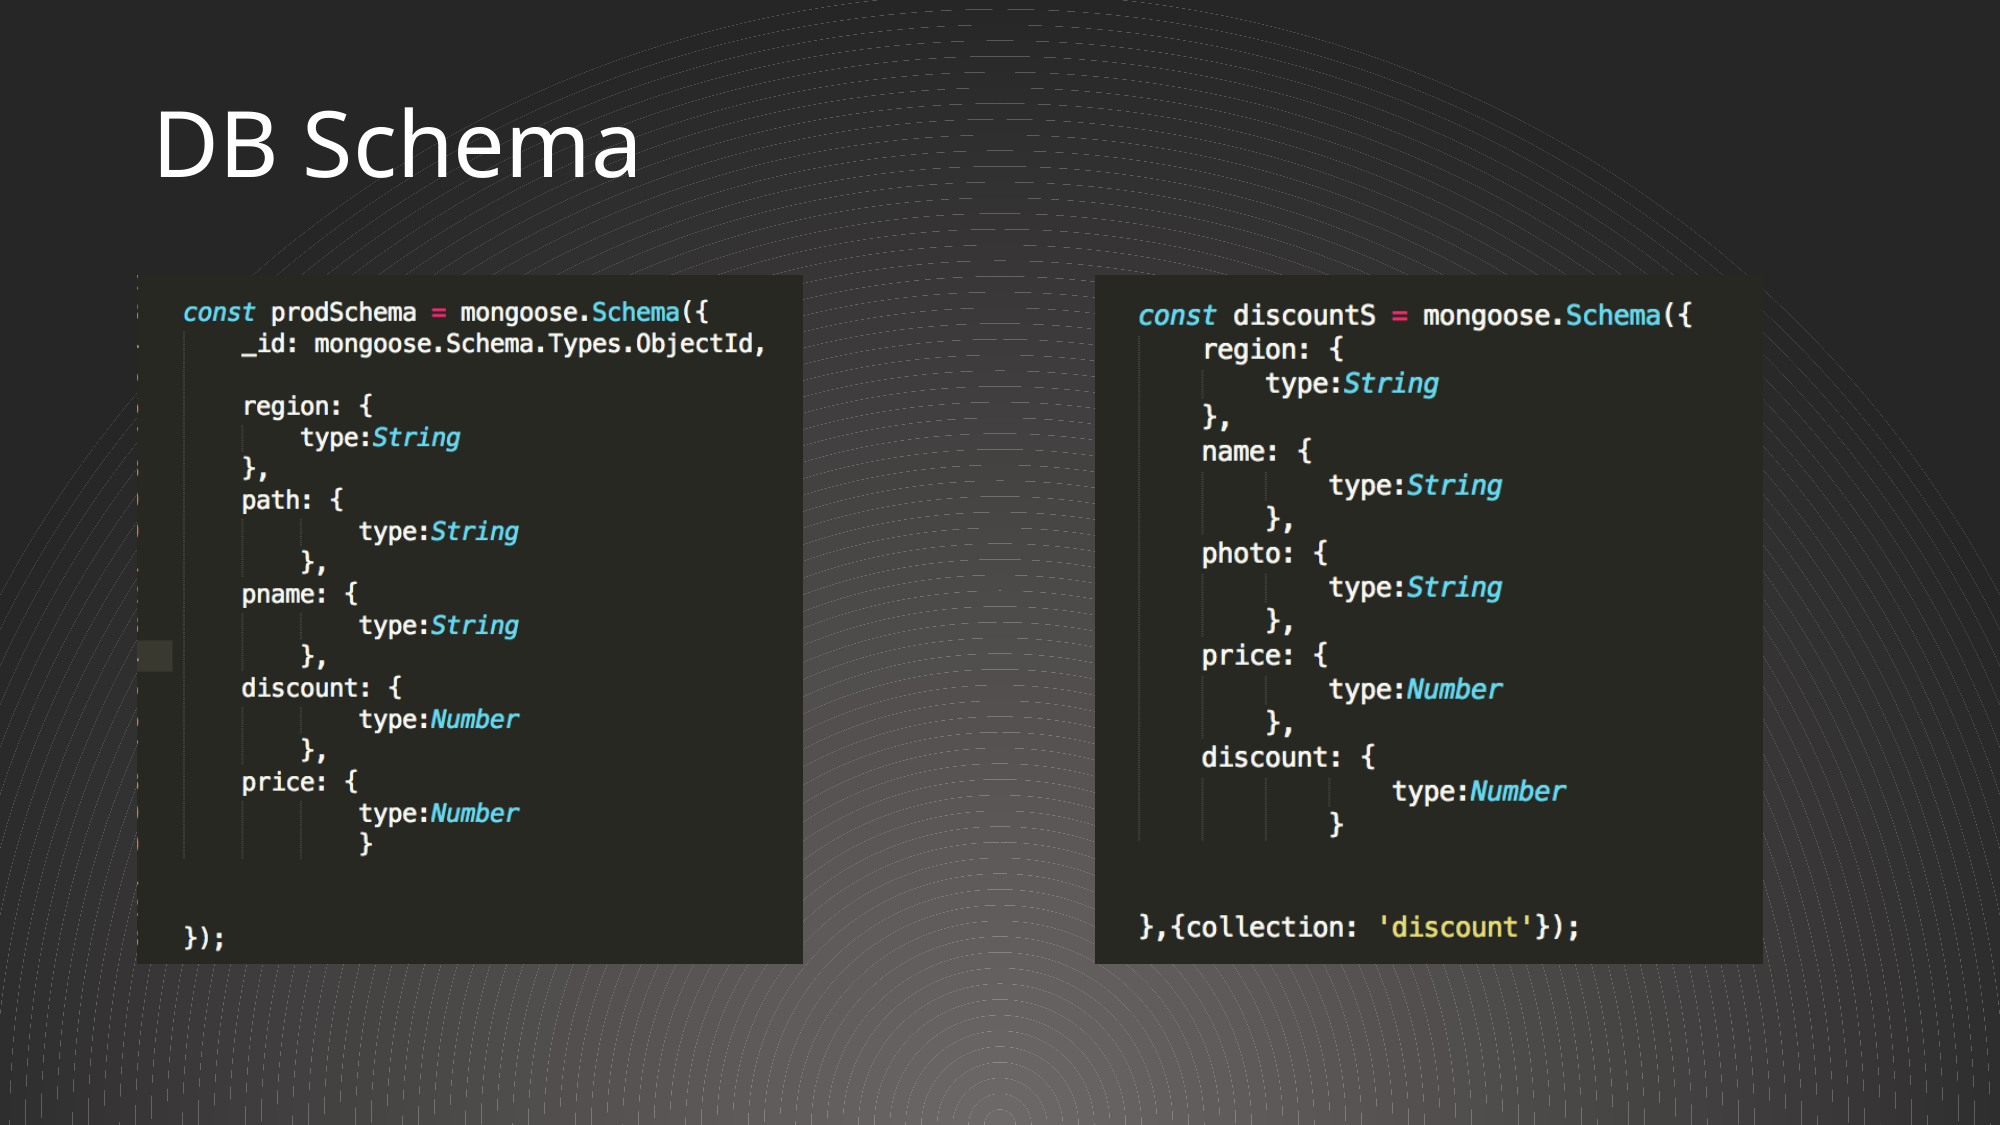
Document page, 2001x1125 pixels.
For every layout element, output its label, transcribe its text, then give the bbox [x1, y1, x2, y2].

picture [1095, 275, 1763, 964]
title DB Schema [137, 59, 1863, 235]
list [137, 275, 803, 964]
